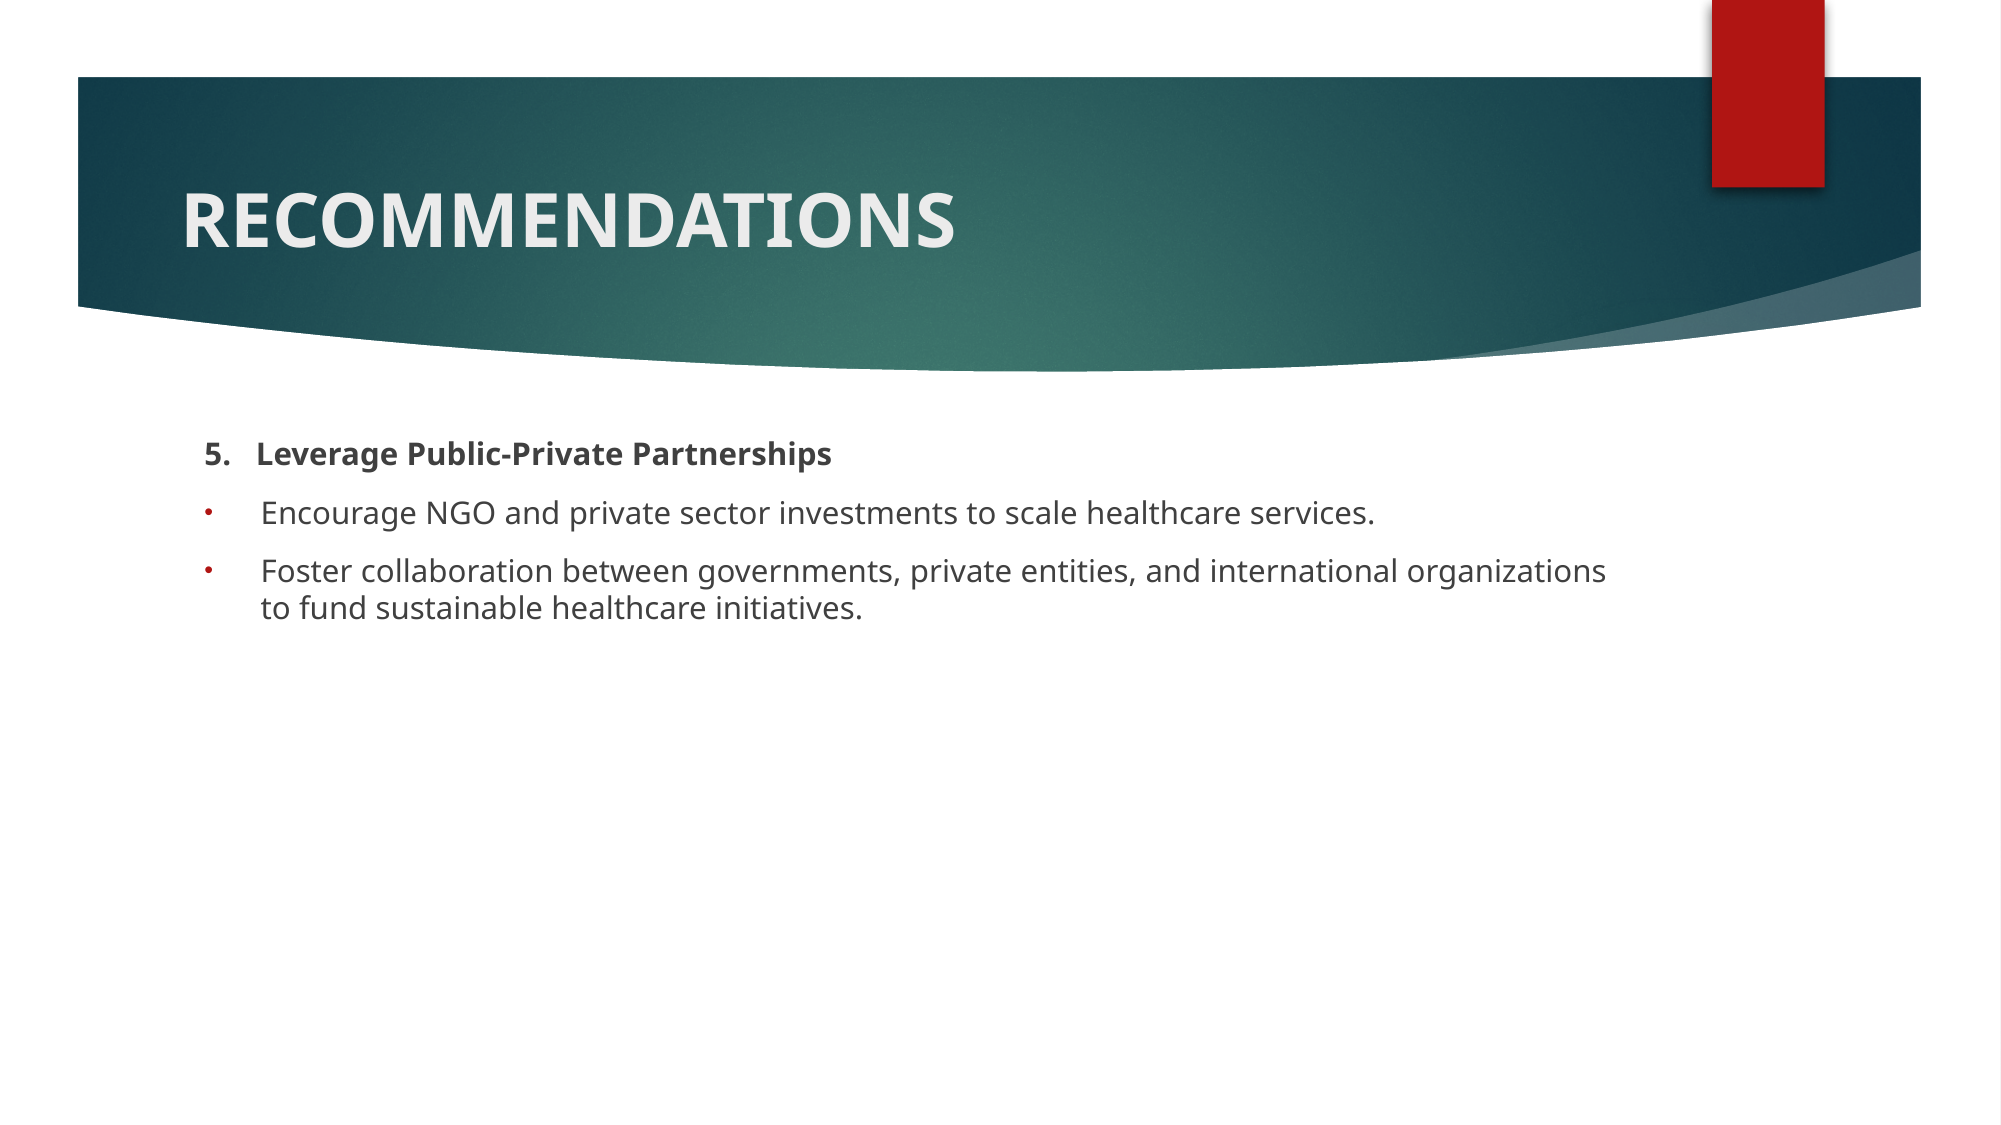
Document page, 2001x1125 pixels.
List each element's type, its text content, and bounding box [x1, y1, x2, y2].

list 5. Leverage Public-Private Partnerships Encourage NGO and private sector investments to scale healthcare services. Foster collaboration between governments, private entities, and international organizations to fund sustainable healthcare initiatives. [189, 427, 1638, 988]
title RECOMMENDATIONS [165, 159, 1638, 276]
